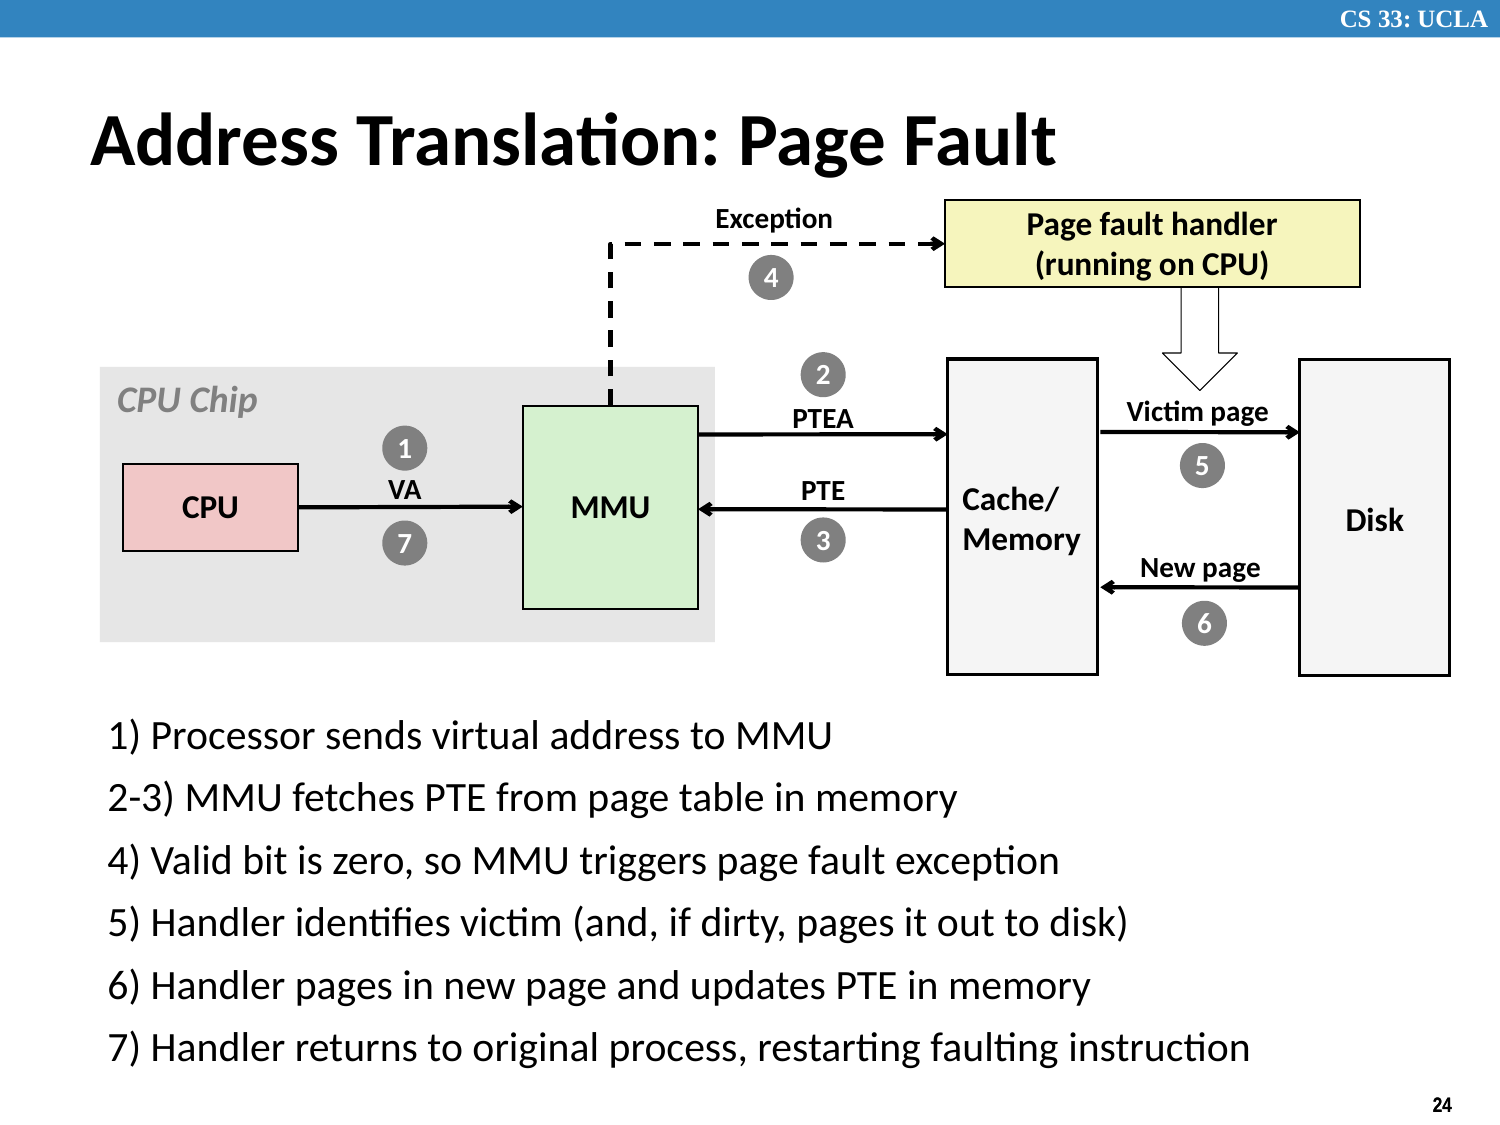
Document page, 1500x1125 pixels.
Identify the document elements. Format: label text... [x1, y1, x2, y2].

text_box 6 [1181, 600, 1227, 646]
text_box Cache/ Memory [947, 358, 1098, 675]
text_box Disk [1299, 359, 1450, 676]
text_box Page fault handler (running on CPU) [944, 199, 1360, 288]
text_box [1162, 287, 1238, 386]
text_box Victim page [1111, 386, 1284, 430]
text_box PTEA [864, 393, 869, 432]
text_box PTE [786, 500, 861, 507]
text_box 3 [800, 519, 846, 563]
text_box Valid [373, 508, 437, 513]
list 1) Processor sends virtual address to MMU 2-3) MMU fetches PTE from page table in memory 4) Valid bit is zero, so MMU triggers page fault exception 5) Handler identifies victim (and, if dirty, pages it out to disk) 6) Handler pages in new page and updates PTE in memory 7) Handler returns to original process, restarting faulting instruction [92, 712, 1406, 1088]
text_box 5 [1179, 443, 1225, 489]
text_box MMU [523, 405, 698, 609]
title Address Translation: Page Fault [74, 71, 1500, 201]
text_box New page [1125, 541, 1276, 585]
text_box 1 [437, 509, 509, 513]
text_box CPU [123, 463, 298, 552]
text_box VA [373, 464, 437, 505]
text_box CPU Chip [102, 367, 273, 428]
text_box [696, 157, 859, 493]
text_box 1 [382, 425, 428, 471]
text_box [99, 366, 715, 643]
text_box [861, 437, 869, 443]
text_box 7 [382, 520, 428, 566]
